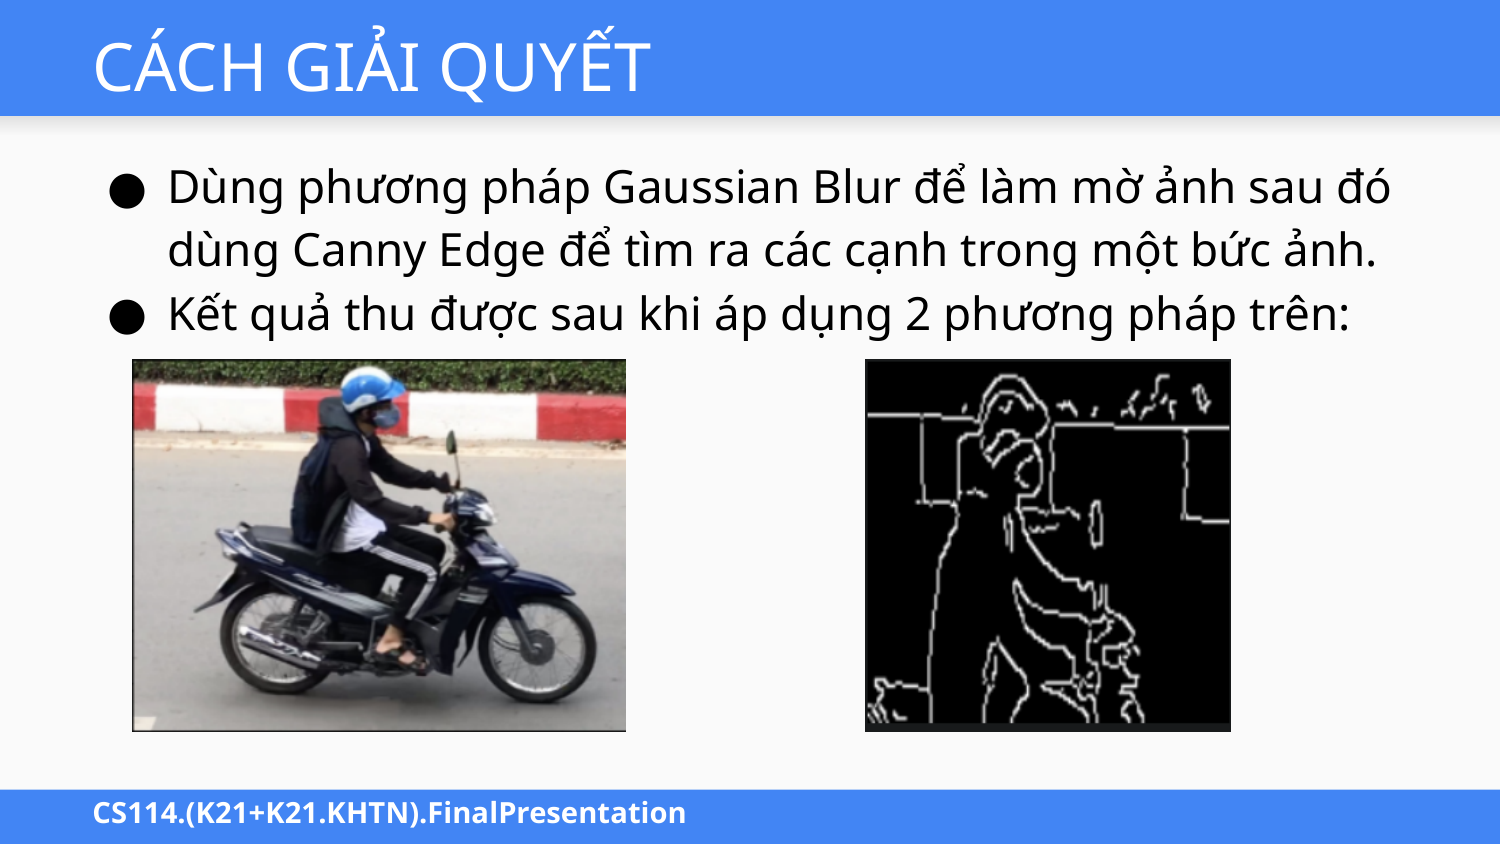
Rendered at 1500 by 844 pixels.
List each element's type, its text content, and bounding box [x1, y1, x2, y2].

list Dùng phương pháp Gaussian Blur để làm mờ ảnh sau đó dùng Canny Edge để tìm ra các cạnh trong một bức ảnh. Kết quả thu được sau khi áp dụng 2 phương pháp trên: [77, 134, 1427, 776]
title CÁCH GIẢI QUYẾT [77, 9, 1427, 120]
picture [864, 358, 1231, 732]
picture [132, 358, 626, 732]
